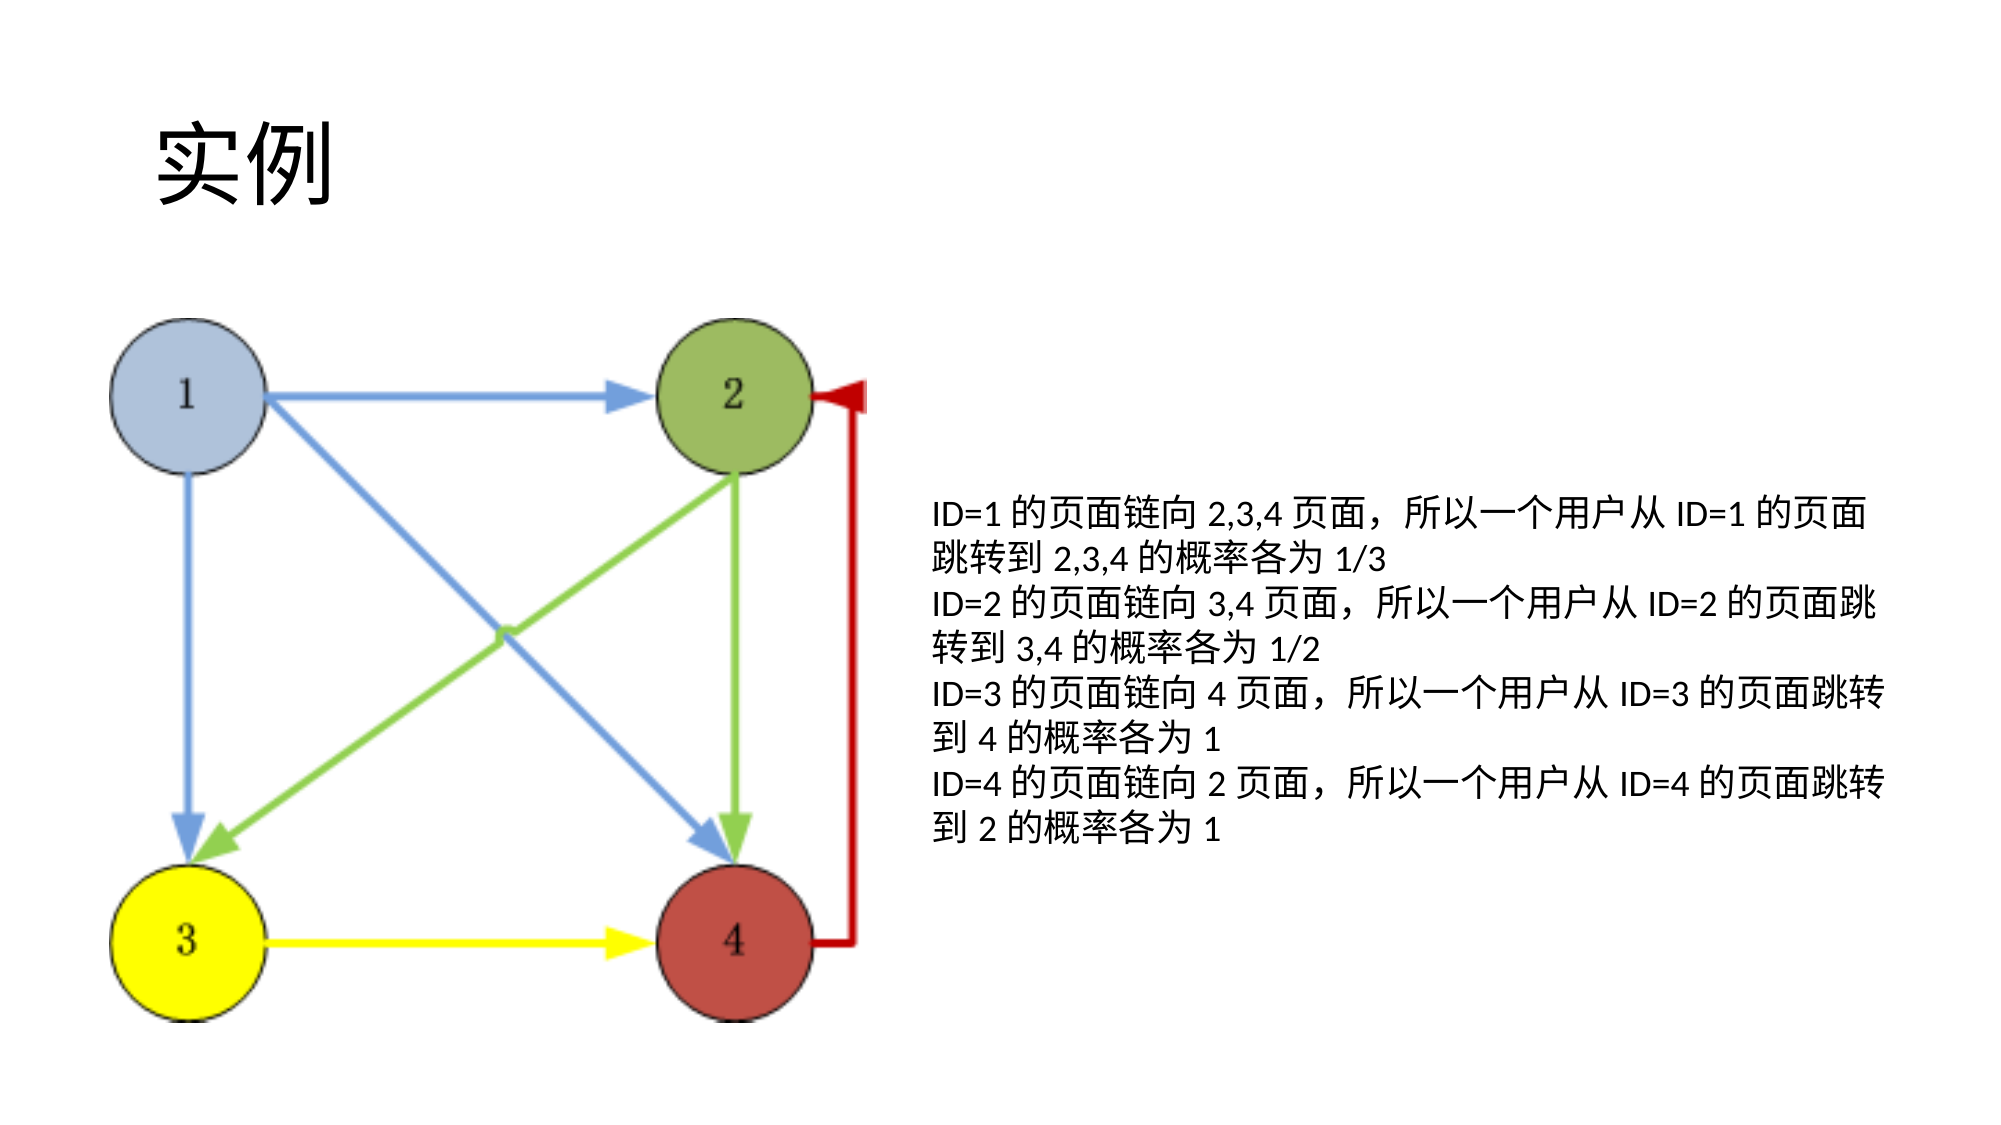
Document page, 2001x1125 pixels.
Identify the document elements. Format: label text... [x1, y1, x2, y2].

text_box ID=1的页面链向2,3,4页面，所以一个用户从ID=1的页面跳转到2,3,4的概率各为1/3 ID=2的页面链向3,4页面，所以一个用户从ID=2的页面跳转到3,4的概率各为1/2 ID=3的页面链向4页面，所以一个用户从ID=3的页面跳转到4的概率各为1 ID=4的页面链向2页面，所以一个用户从ID=4的页面跳转到2的概率各为1 [916, 481, 1917, 857]
title 实例 [137, 59, 1863, 278]
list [109, 318, 867, 1023]
